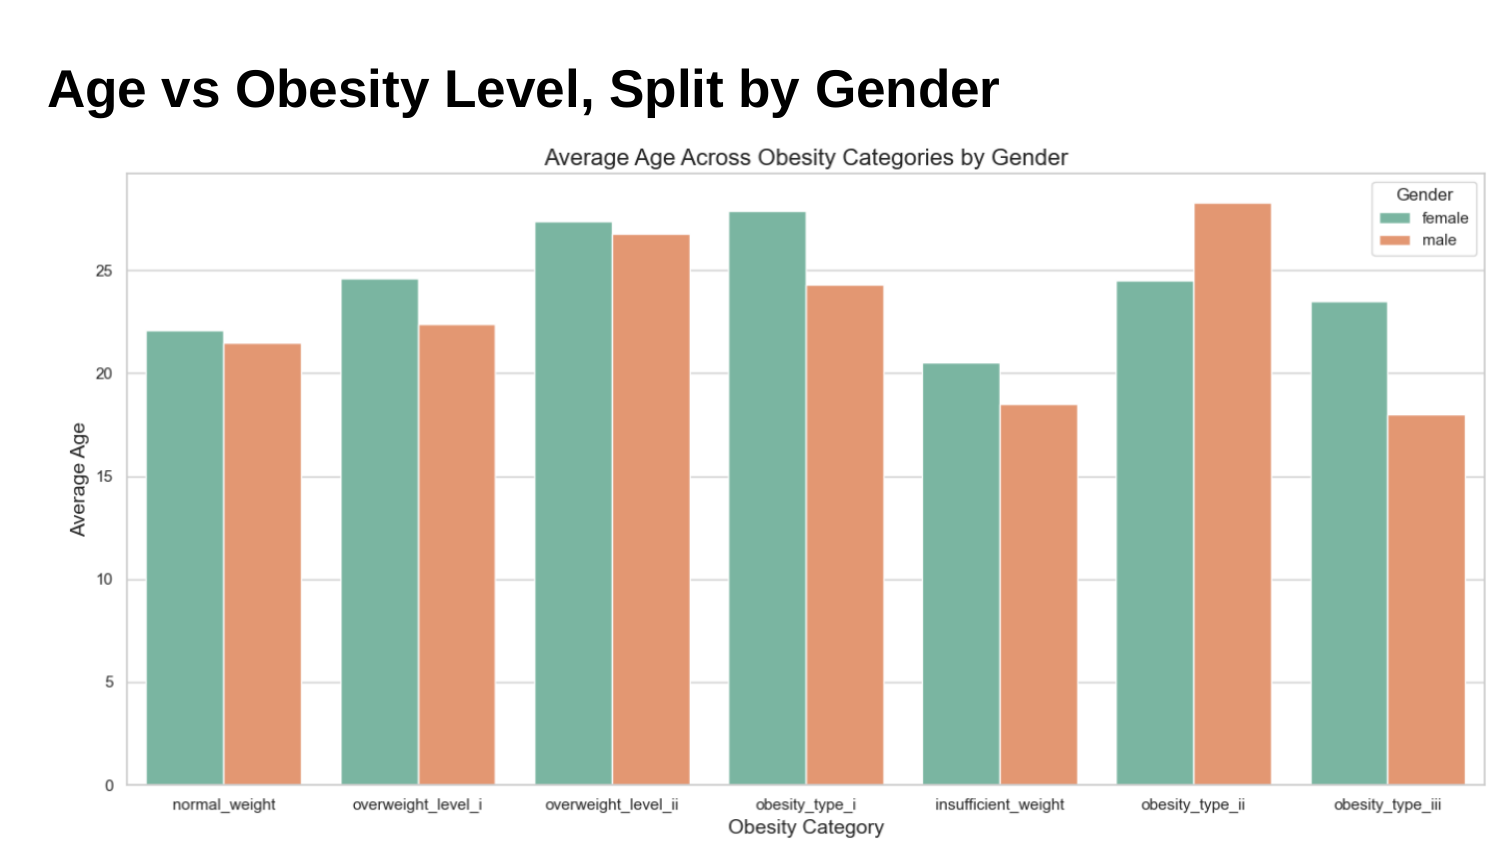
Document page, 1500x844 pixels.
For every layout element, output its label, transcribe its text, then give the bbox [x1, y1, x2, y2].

title Age vs Obesity Level, Split by Gender [32, 39, 1430, 131]
picture [0, 133, 1494, 843]
